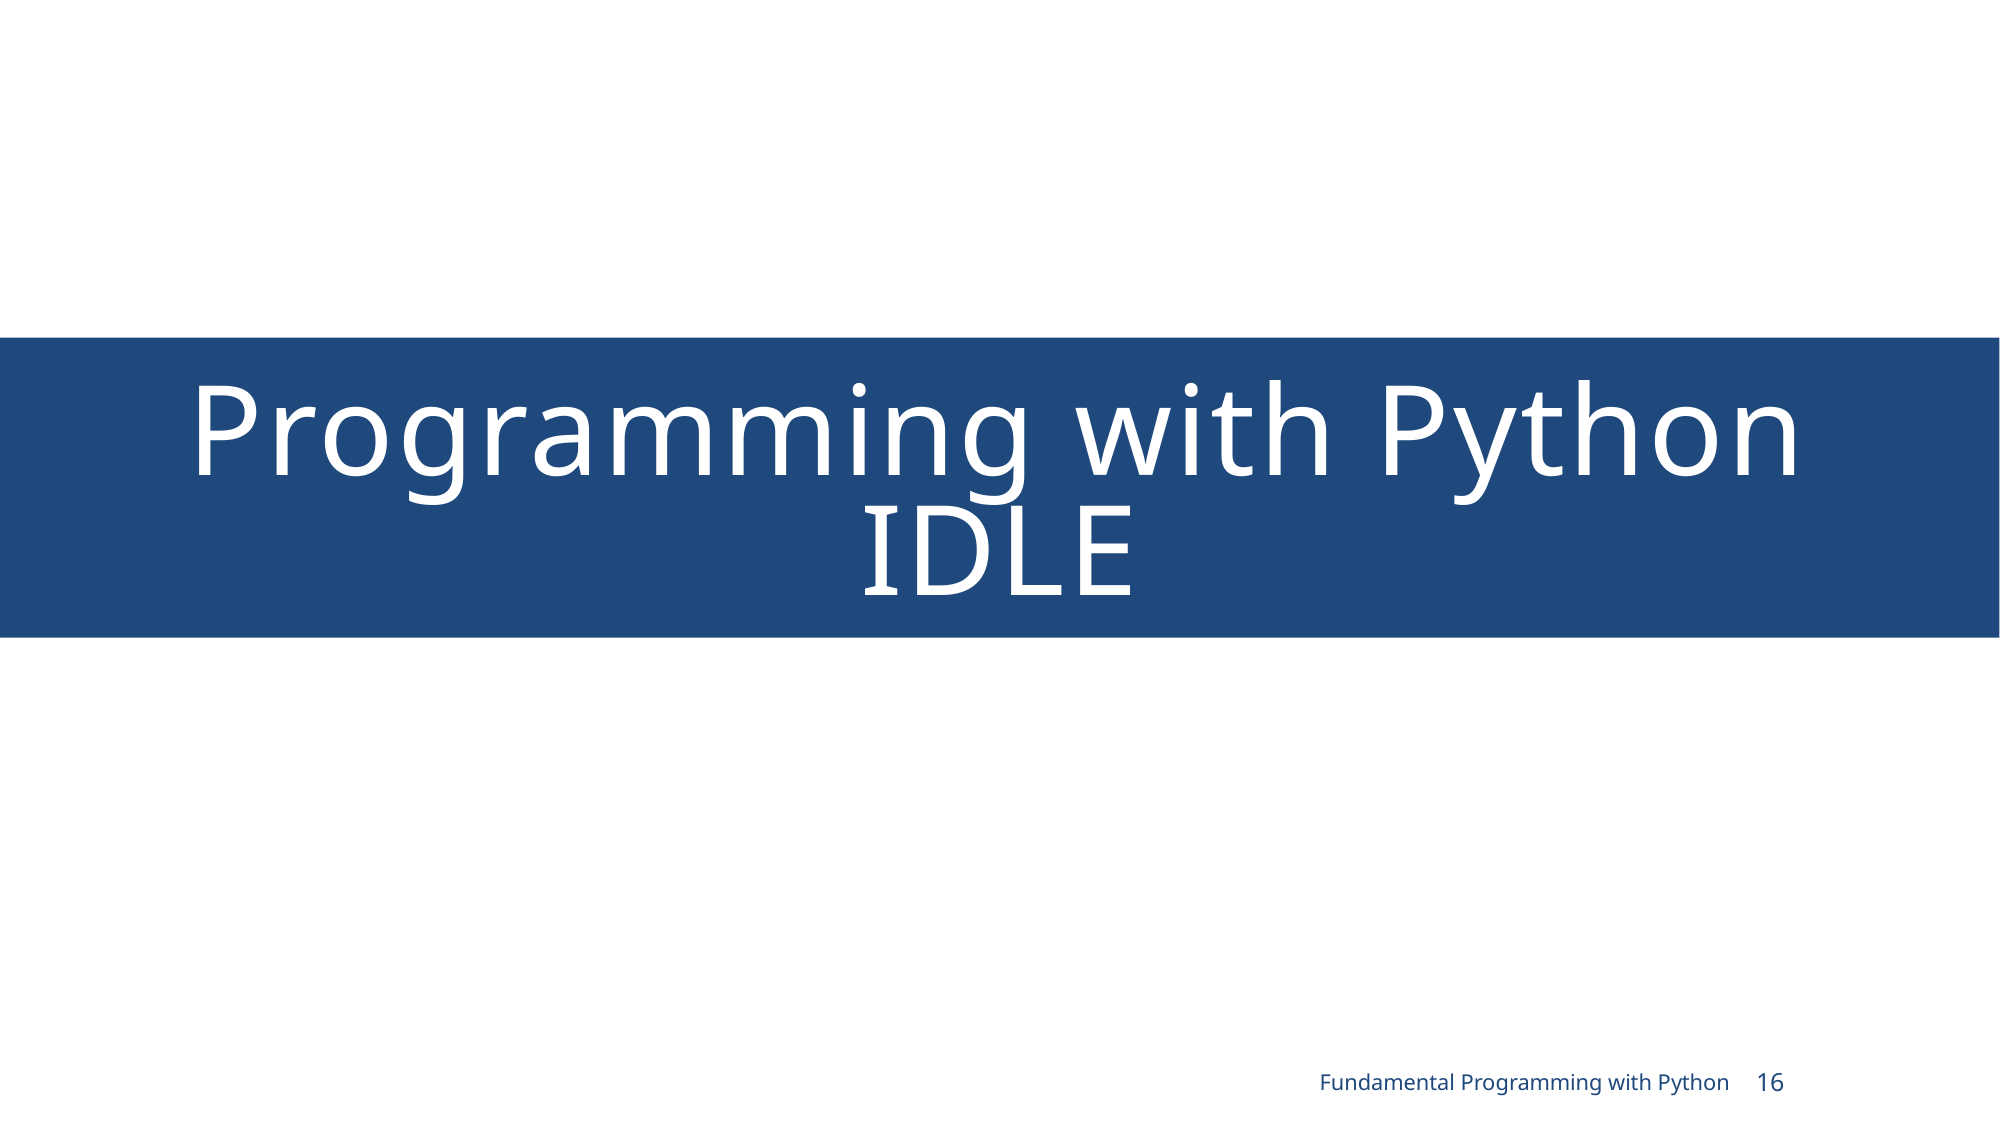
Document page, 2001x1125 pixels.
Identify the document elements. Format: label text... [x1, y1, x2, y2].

title Programming with Python IDLE [136, 362, 1862, 638]
slide_number 16 [1748, 1053, 1904, 1114]
footer Fundamental Programming with Python [918, 1053, 1746, 1114]
